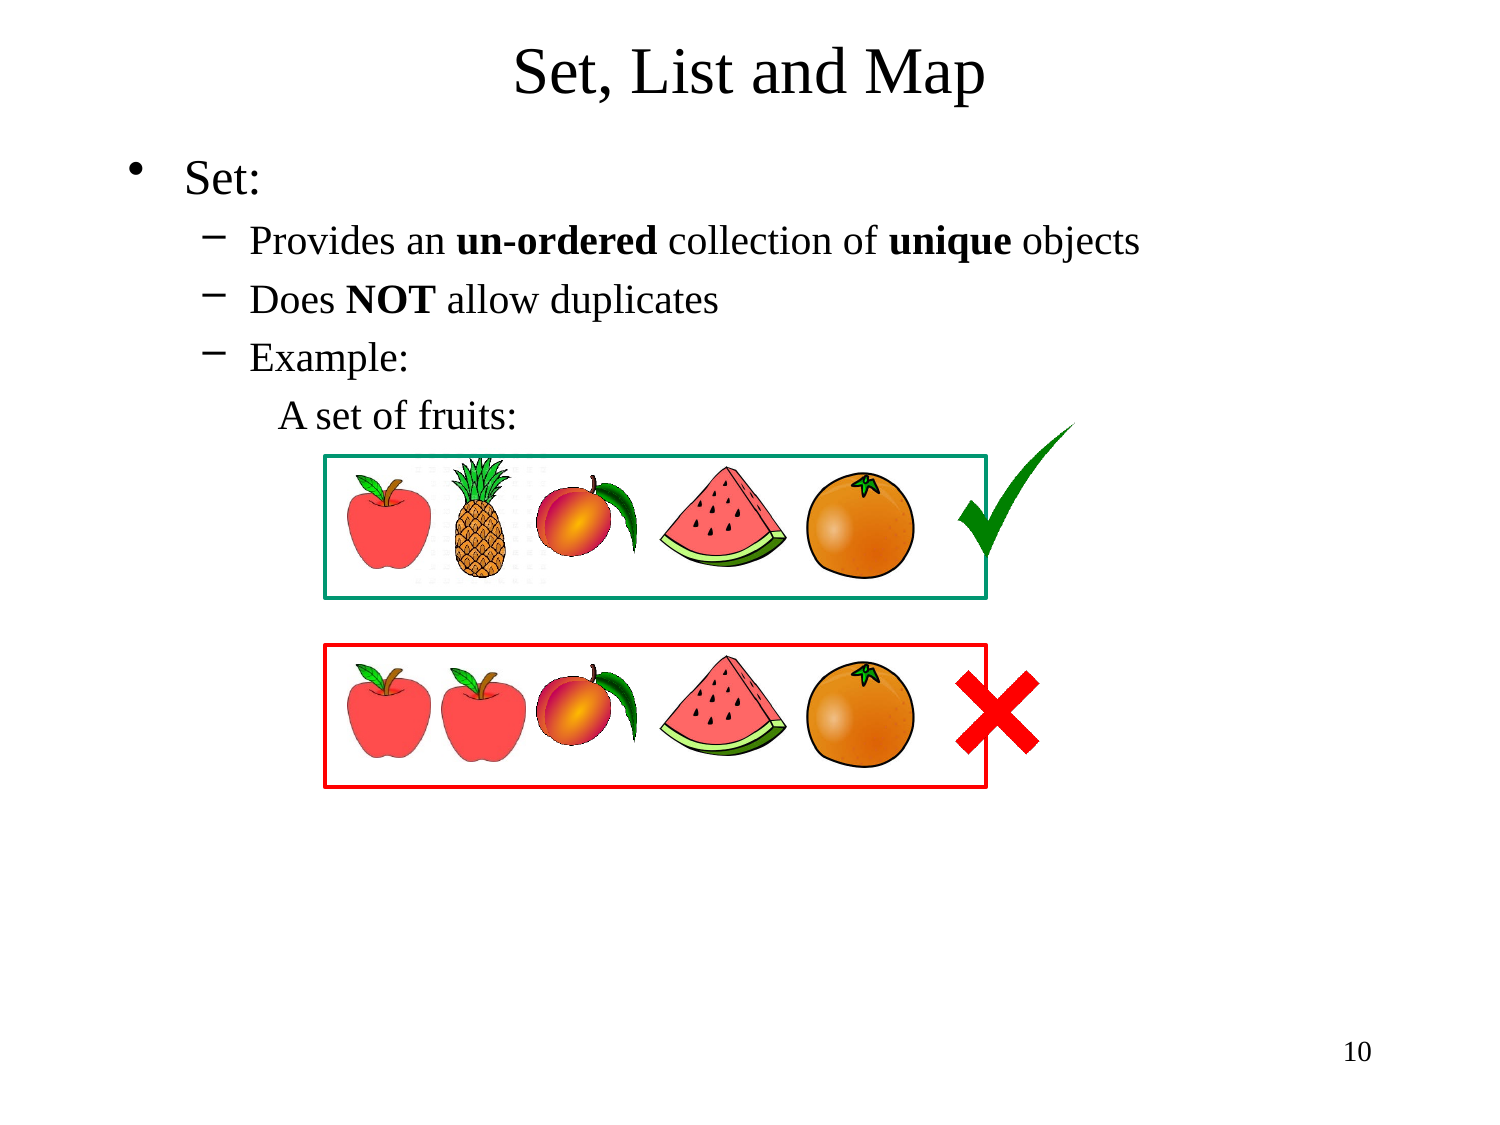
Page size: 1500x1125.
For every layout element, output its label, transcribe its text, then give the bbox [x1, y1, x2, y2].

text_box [324, 645, 1042, 788]
list Set: Provides an un-ordered collection of unique objects Does NOT allow duplicates Example: A set of fruits: [112, 137, 1436, 476]
title Set, List and Map [112, 0, 1388, 137]
slide_number 10 [1074, 1024, 1388, 1101]
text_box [324, 422, 1076, 599]
